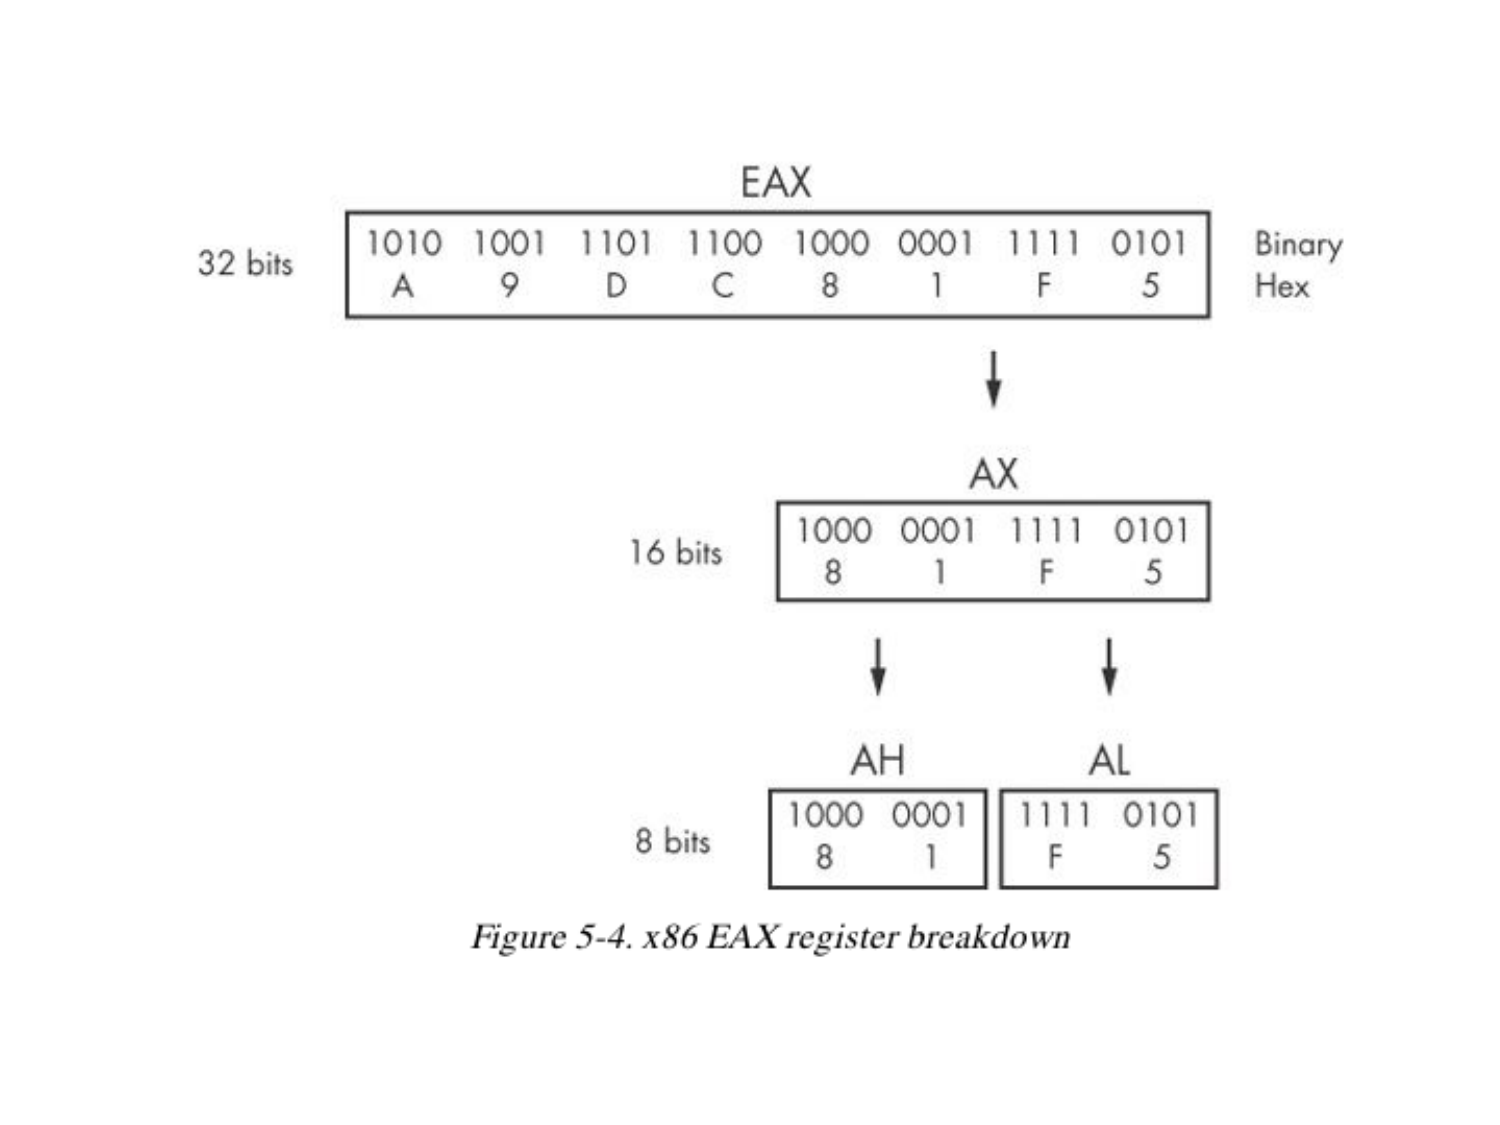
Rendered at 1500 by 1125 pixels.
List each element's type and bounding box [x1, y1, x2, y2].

picture [155, 131, 1426, 1006]
